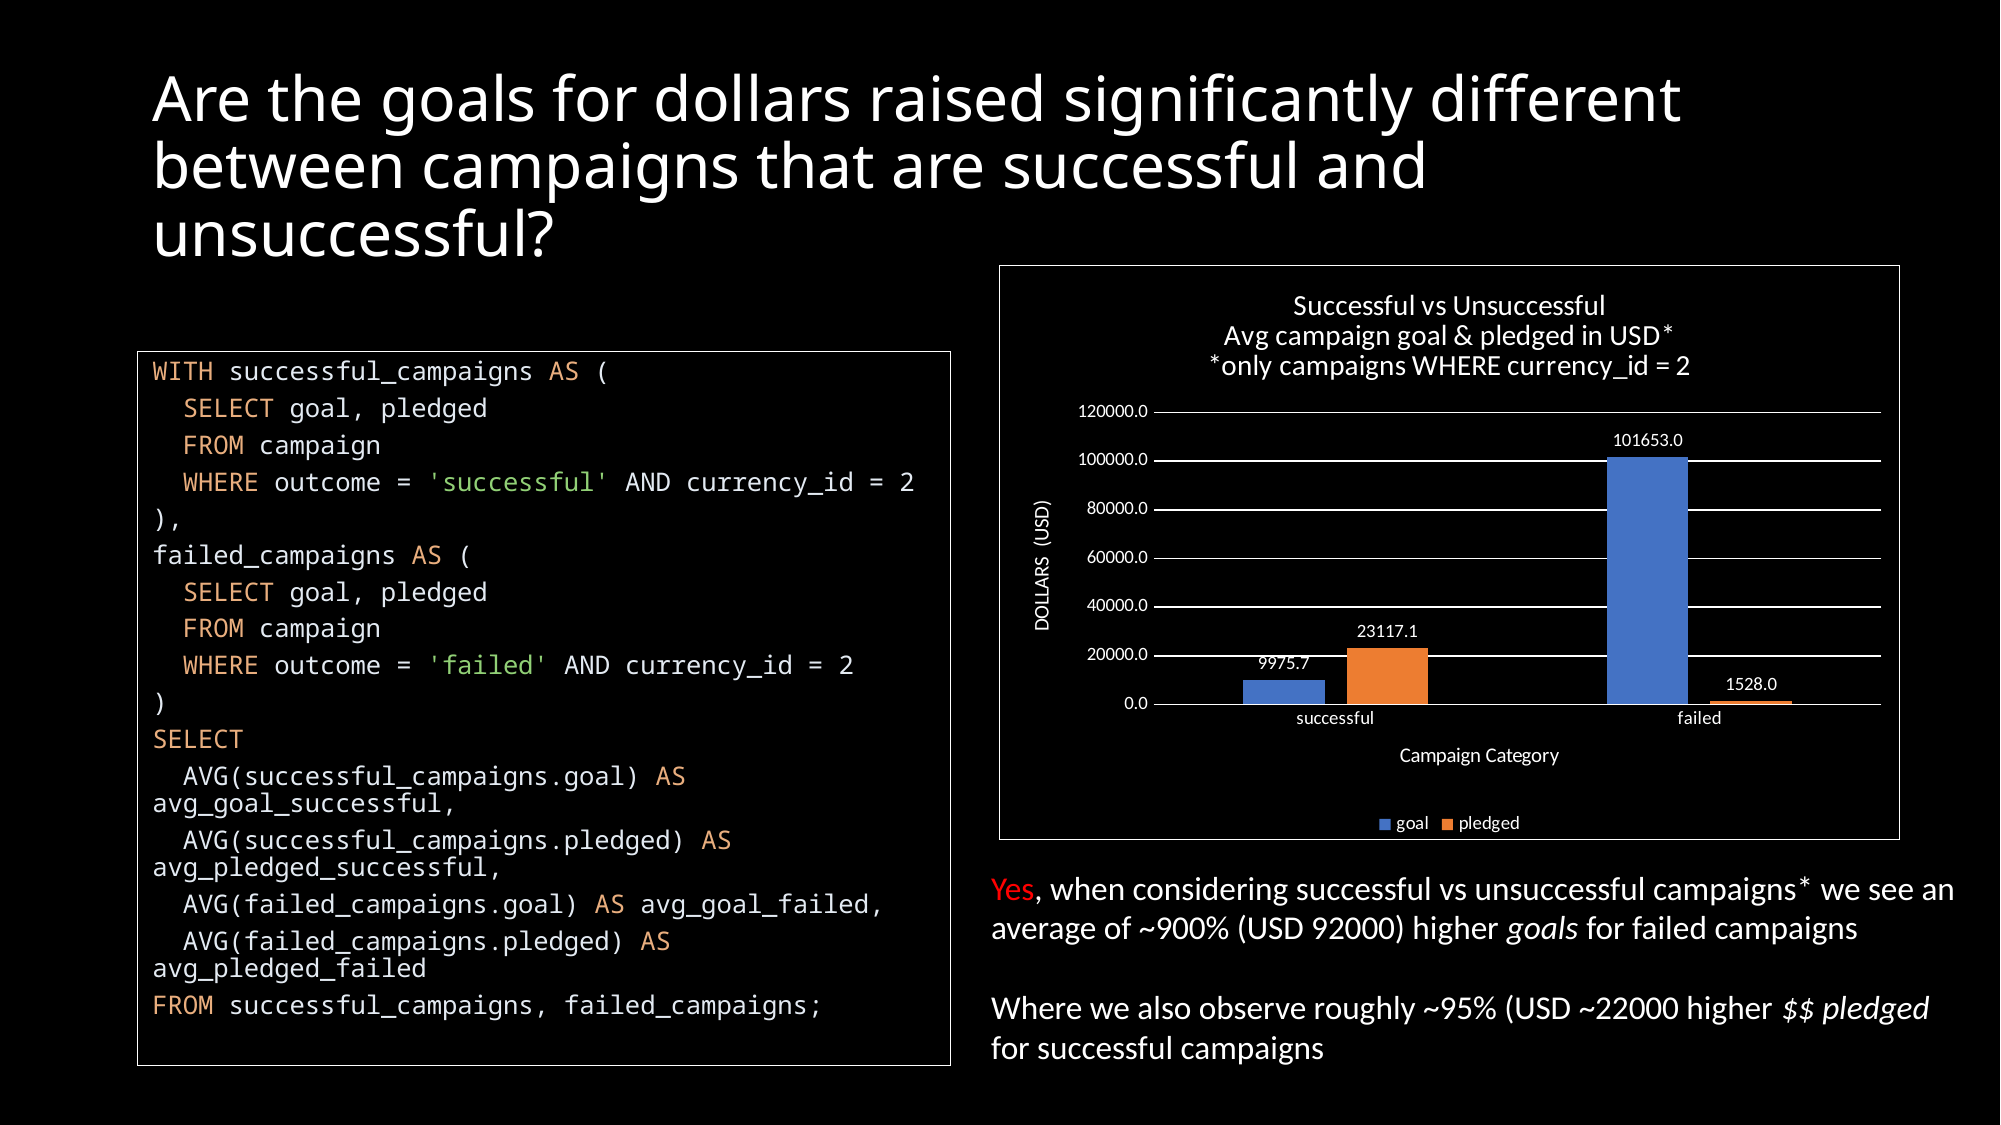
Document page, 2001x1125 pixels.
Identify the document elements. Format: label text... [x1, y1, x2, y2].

list WITH successful_campaigns AS ( SELECT goal, pledged FROM campaign WHERE outcome = 'successful' AND currency_id = 2 ), failed_campaigns AS ( SELECT goal, pledged FROM campaign WHERE outcome = 'failed' AND currency_id = 2 ) SELECT AVG(successful_campaigns.goal) AS avg_goal_successful, AVG(successful_campaigns.pledged) AS avg_pledged_successful, AVG(failed_campaigns.goal) AS avg_goal_failed, AVG(failed_campaigns.pledged) AS avg_pledged_failed FROM successful_campaigns, failed_campaigns; [137, 351, 951, 1066]
chart [999, 265, 1900, 840]
text_box Yes, when considering successful vs unsuccessful campaigns* we see an average of ~900% (USD 92000) higher goals for failed campaigns Where we also observe roughly ~95% (USD ~22000 higher $$ pledged for successful campaigns [976, 859, 1989, 1074]
title Are the goals for dollars raised significantly different between campaigns that are successful and unsuccessful? [137, 59, 1863, 278]
